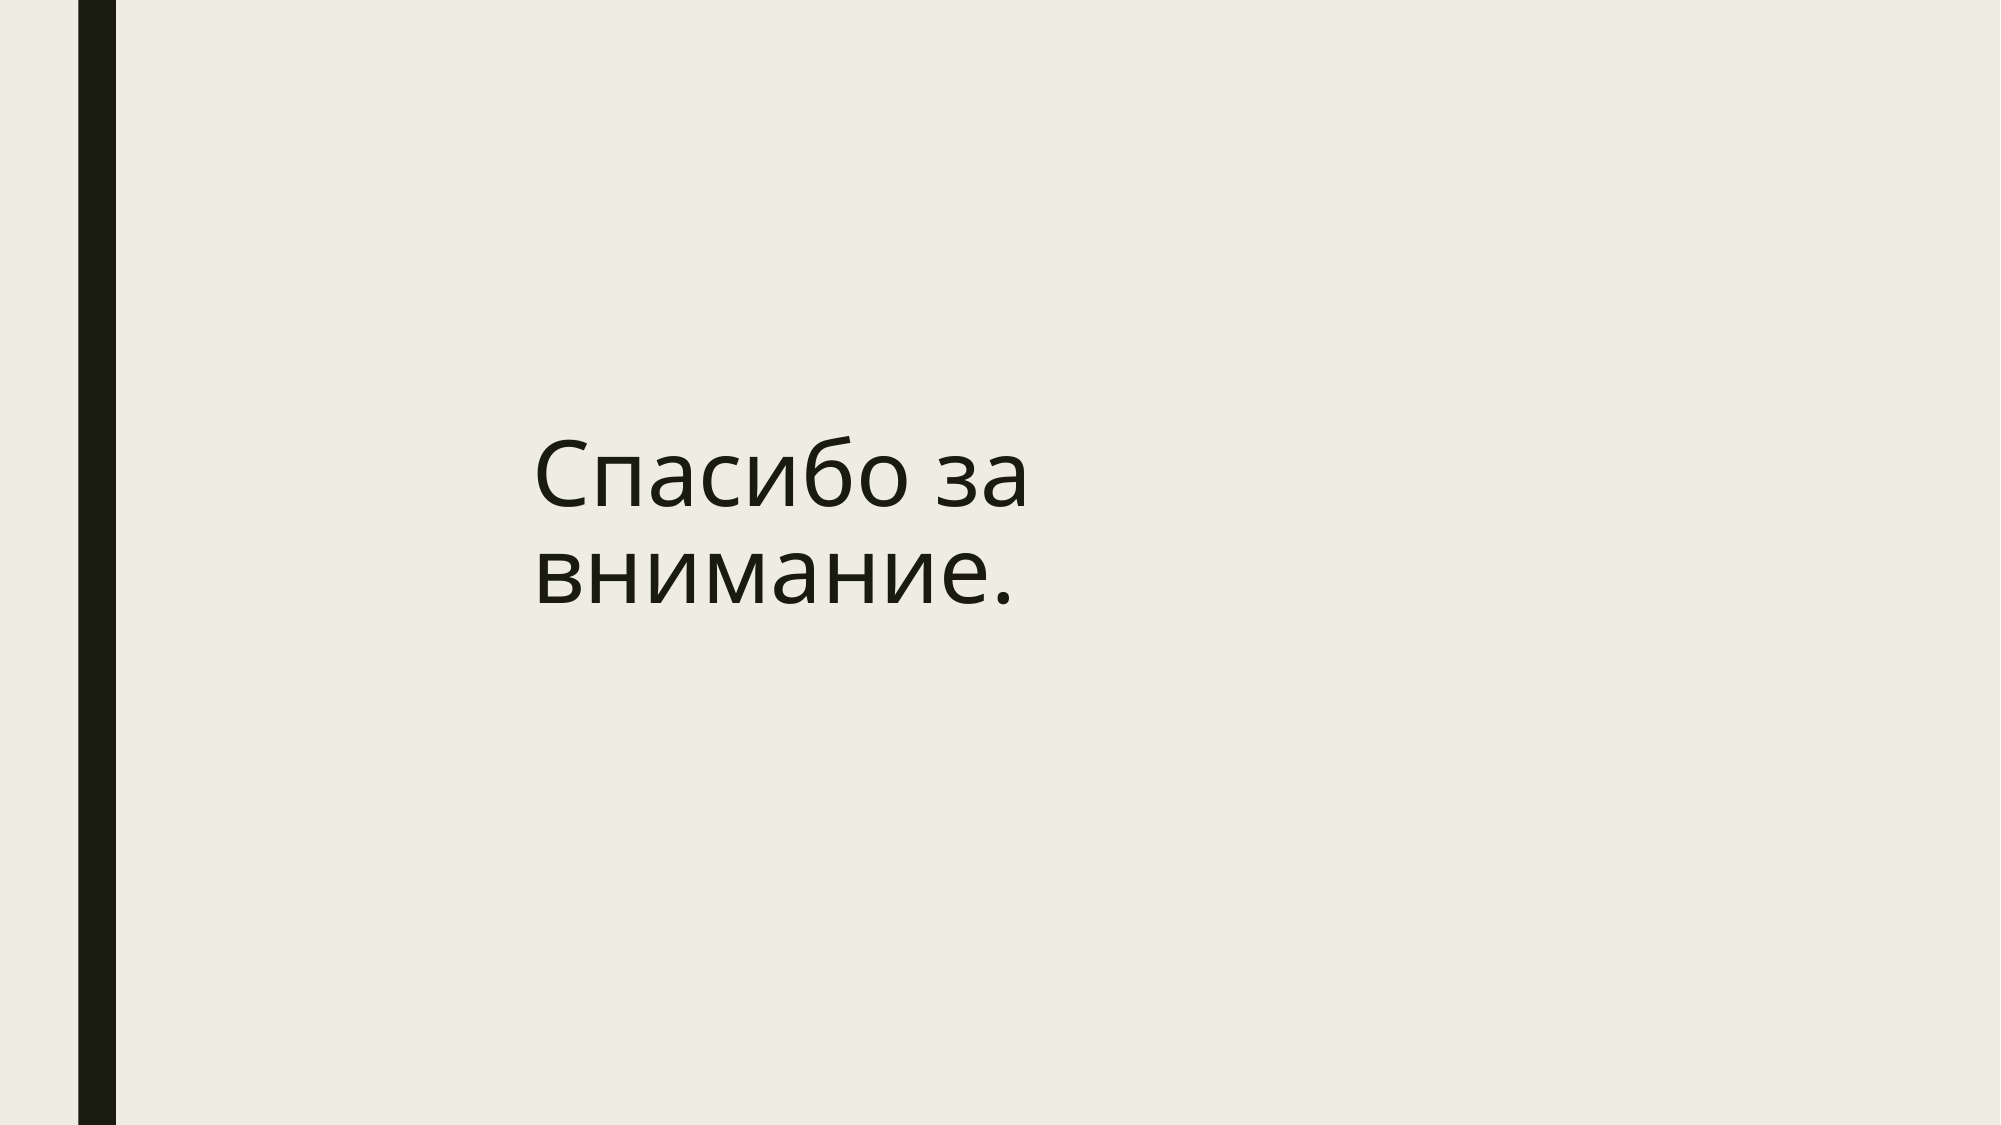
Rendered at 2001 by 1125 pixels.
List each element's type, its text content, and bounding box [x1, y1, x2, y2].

title Спасибо за внимание. [517, 420, 1466, 664]
